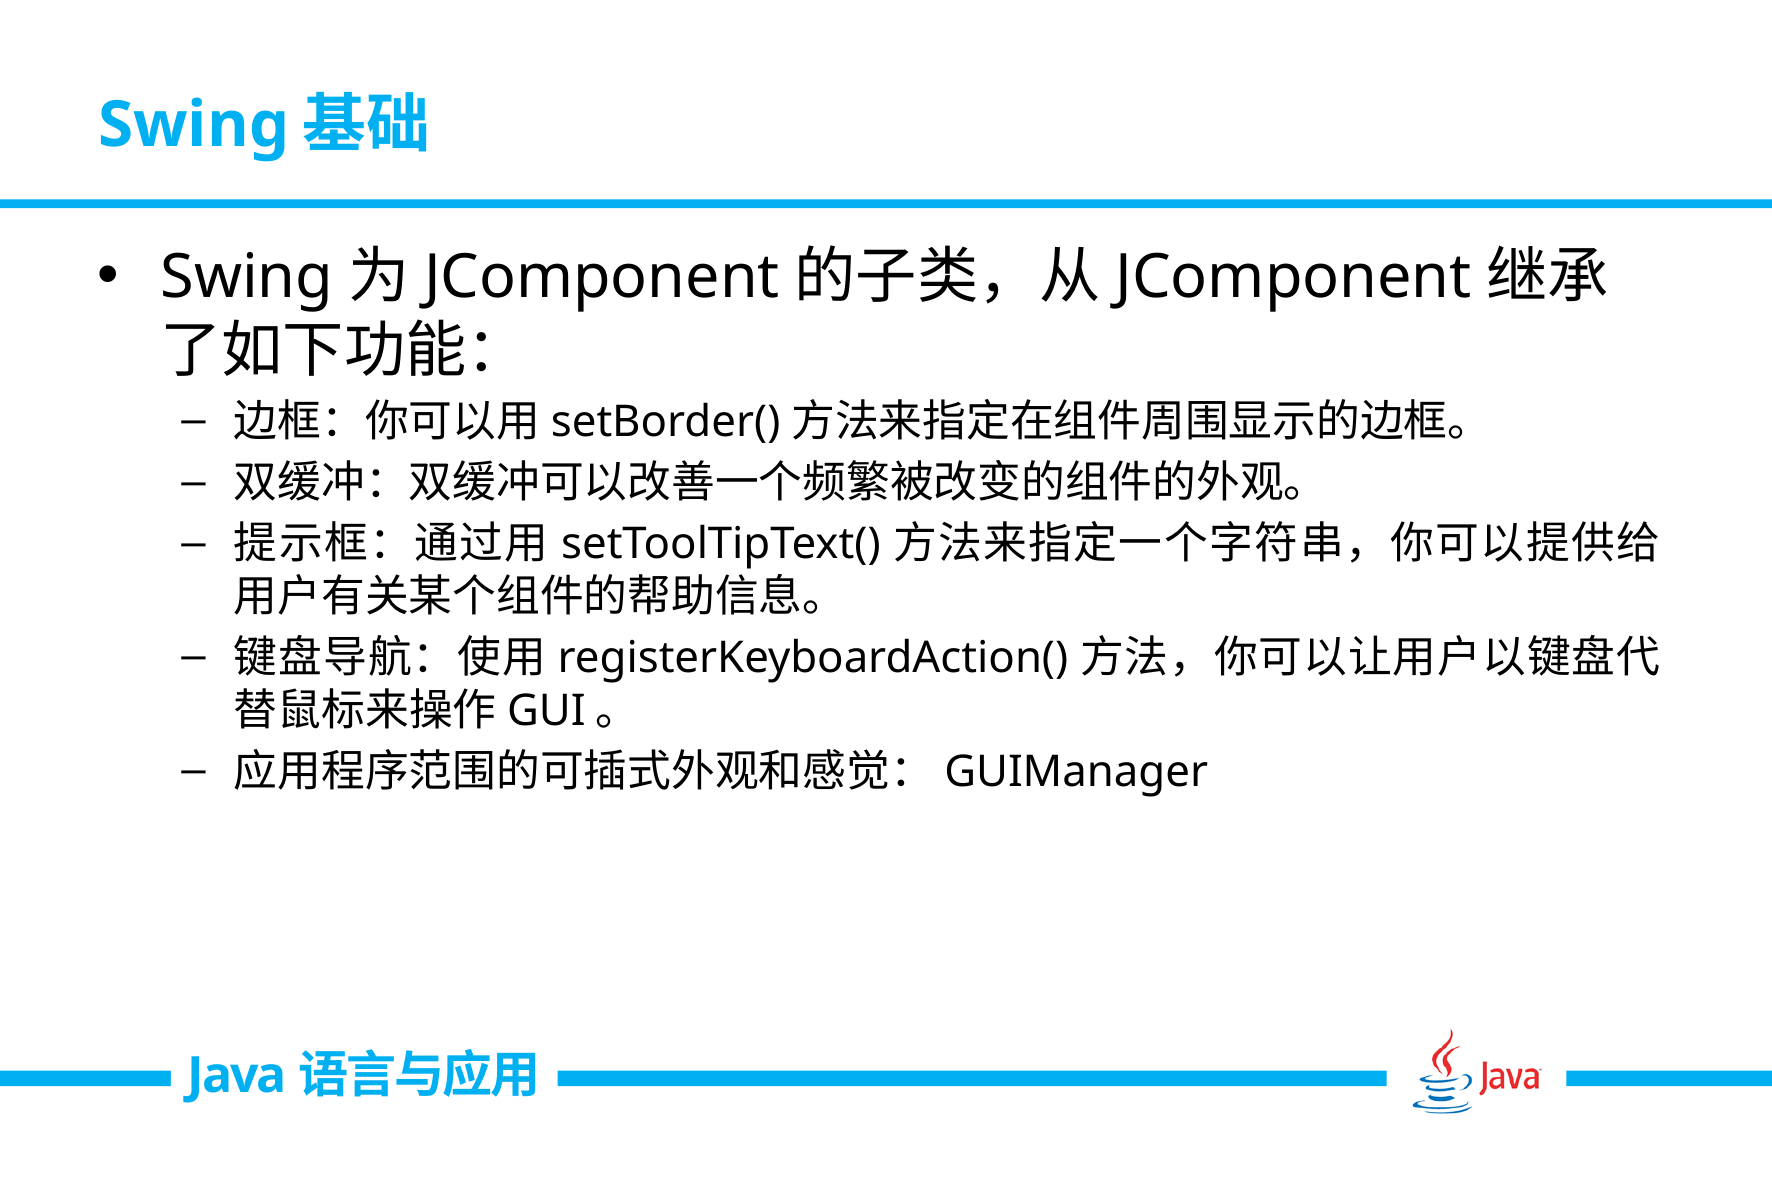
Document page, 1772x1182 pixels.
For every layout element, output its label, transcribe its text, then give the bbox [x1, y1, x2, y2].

picture [1386, 1019, 1567, 1117]
list Swing为JComponent的子类，从JComponent继承了如下功能： 边框：你可以用setBorder()方法来指定在组件周围显示的边框。 双缓冲：双缓冲可以改善一个频繁被改变的组件的外观。 提示框：通过用setToolTipText()方法来指定一个字符串，你可以提供给用户有关某个组件的帮助信息。 键盘导航：使用registerKeyboardAction()方法，你可以让用户以键盘代替鼠标来操作GUI。 应用程序范围的可插式外观和感觉：GUIManager [80, 228, 1677, 1009]
title Swing基础 [80, 73, 1677, 168]
